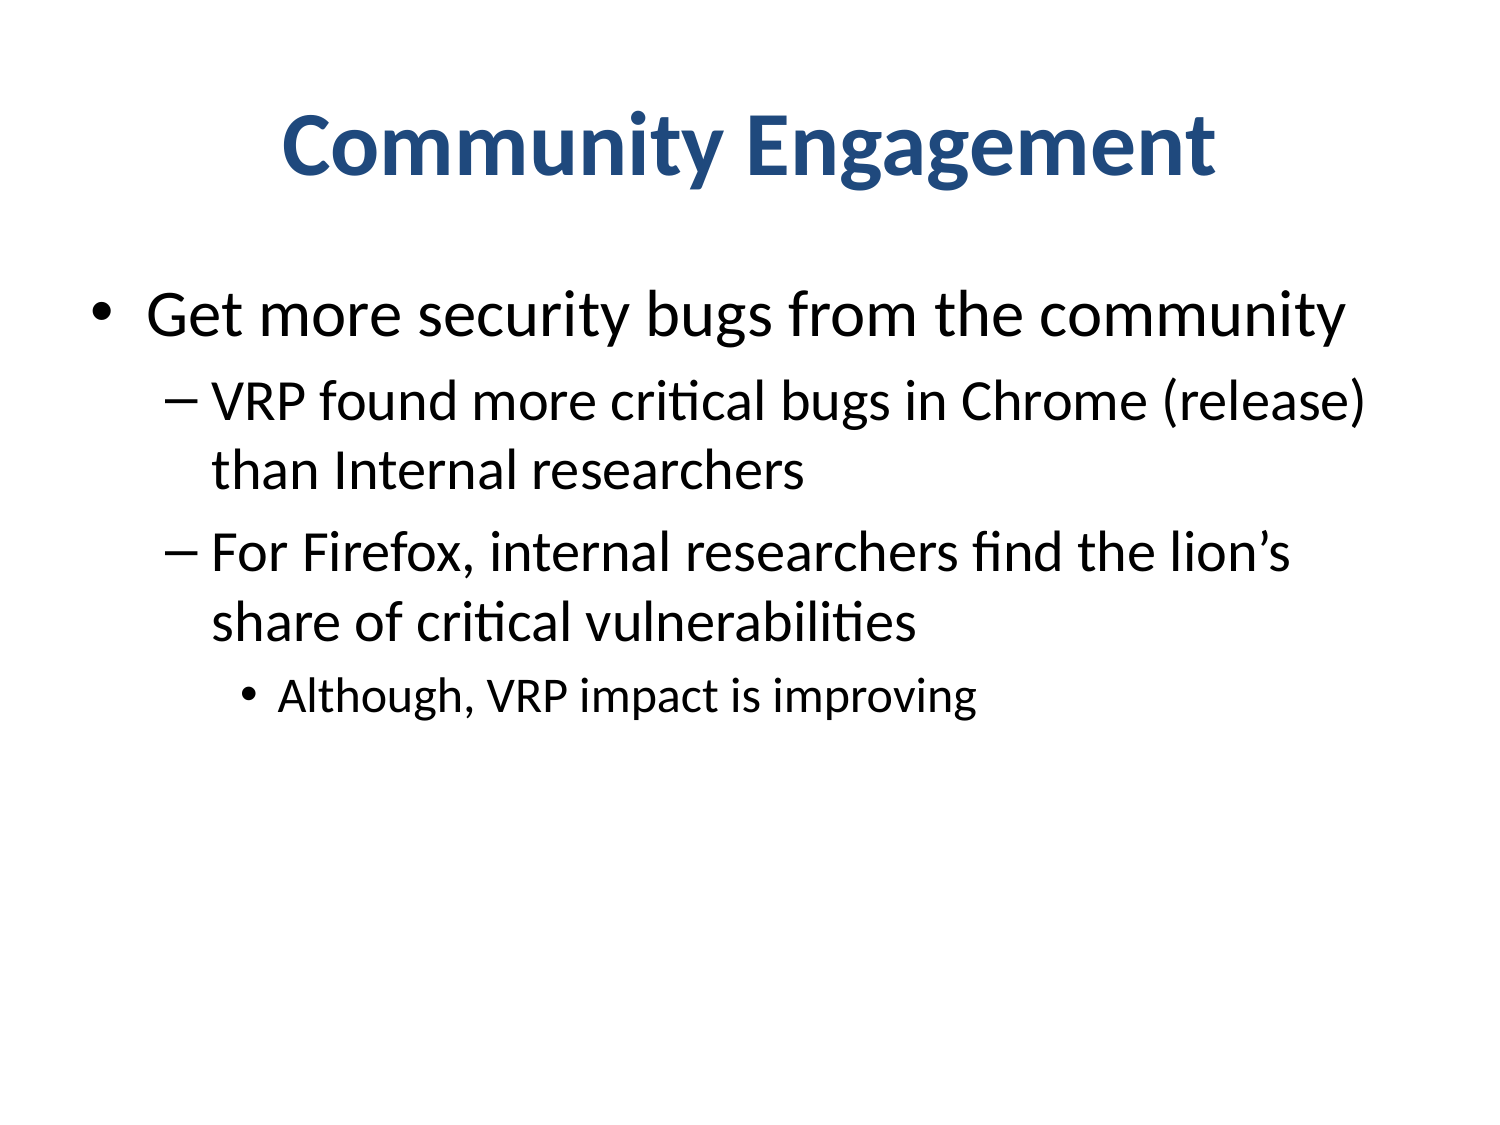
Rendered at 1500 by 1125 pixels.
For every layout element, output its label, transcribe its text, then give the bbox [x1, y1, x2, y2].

list Get more security bugs from the community VRP found more critical bugs in Chrome (release) than Internal researchers For Firefox, internal researchers find the lion’s share of critical vulnerabilities Although, VRP impact is improving [75, 262, 1425, 1005]
title Community Engagement [75, 45, 1425, 233]
